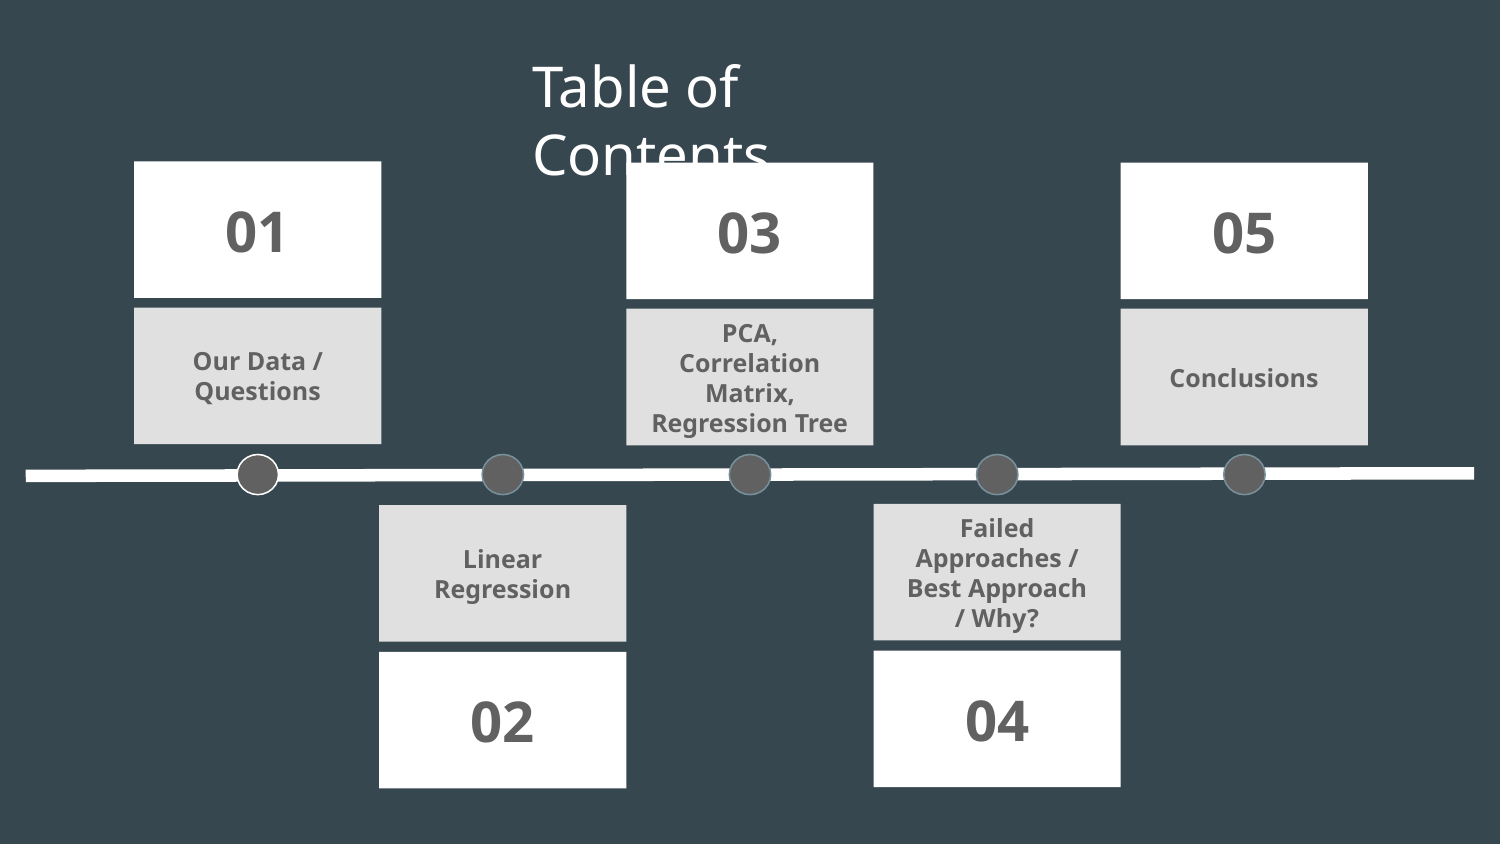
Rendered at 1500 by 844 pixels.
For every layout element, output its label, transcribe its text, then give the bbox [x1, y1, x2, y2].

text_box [626, 162, 874, 446]
text_box [482, 454, 524, 471]
text_box [729, 455, 771, 471]
text_box [731, 484, 769, 495]
text_box [977, 454, 1018, 471]
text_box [133, 161, 382, 445]
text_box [1120, 162, 1369, 446]
text_box [237, 454, 279, 471]
text_box [979, 484, 1016, 495]
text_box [378, 504, 627, 789]
text_box [239, 484, 276, 495]
text_box [1224, 455, 1265, 471]
text_box Table of Contents [517, 36, 983, 202]
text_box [25, 473, 1475, 477]
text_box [873, 503, 1121, 788]
text_box [484, 484, 522, 495]
text_box [1226, 484, 1263, 495]
